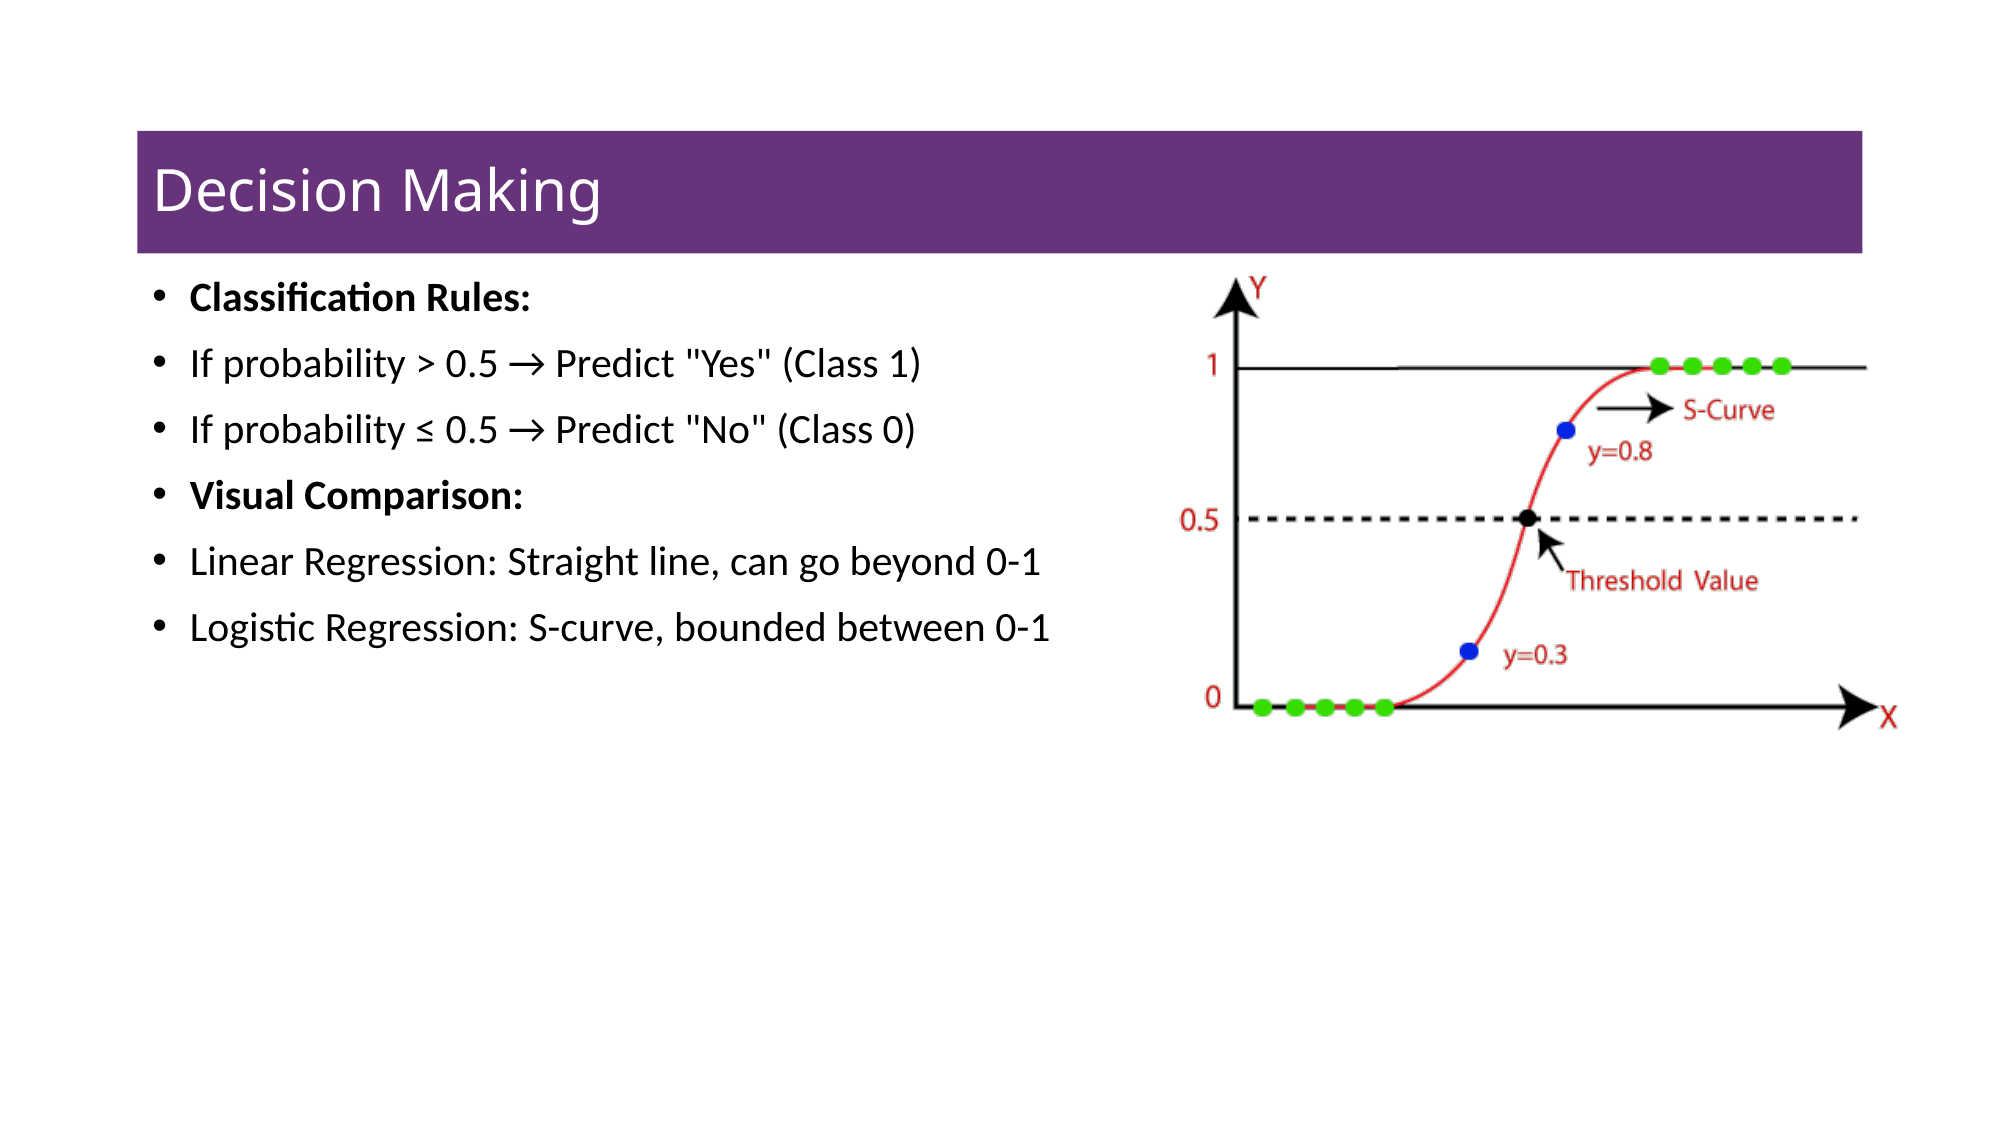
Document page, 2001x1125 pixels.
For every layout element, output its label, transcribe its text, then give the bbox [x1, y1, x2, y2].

list Classification Rules: If probability > 0.5 → Predict "Yes" (Class 1) If probability ≤ 0.5 → Predict "No" (Class 0) Visual Comparison: Linear Regression: Straight line, can go beyond 0-1 Logistic Regression: S-curve, bounded between 0-1 [137, 267, 1181, 799]
picture [1155, 267, 1937, 737]
title Decision Making [137, 130, 1863, 254]
